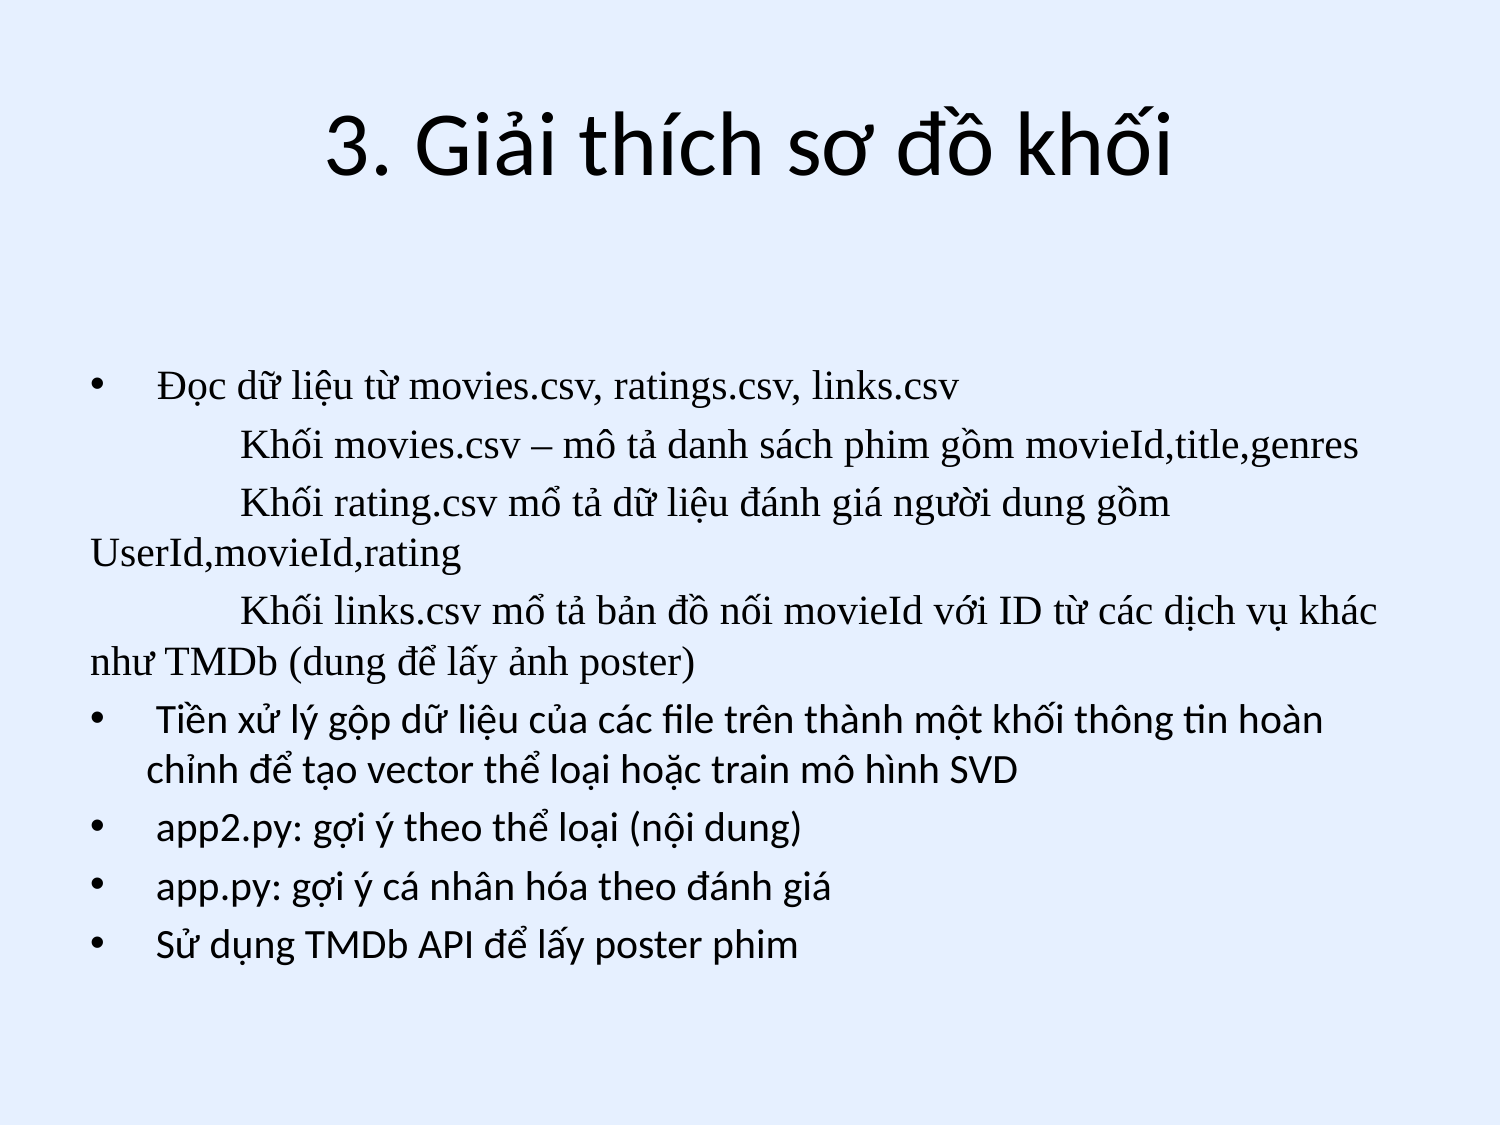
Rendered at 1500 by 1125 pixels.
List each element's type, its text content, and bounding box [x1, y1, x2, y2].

title 3. Giải thích sơ đồ khối [75, 45, 1425, 233]
list Đọc dữ liệu từ movies.csv, ratings.csv, links.csv Khối movies.csv – mô tả danh sách phim gồm movieId,title,genres Khối rating.csv mổ tả dữ liệu đánh giá người dung gồm UserId,movieId,rating Khối links.csv mổ tả bản đồ nối movieId với ID từ các dịch vụ khác như TMDb (dung để lấy ảnh poster) Tiền xử lý gộp dữ liệu của các file trên thành một khối thông tin hoàn chỉnh để tạo vector thể loại hoặc train mô hình SVD app2.py: gợi ý theo thể loại (nội dung) app.py: gợi ý cá nhân hóa theo đánh giá Sử dụng TMDb API để lấy poster phim [75, 262, 1425, 1005]
